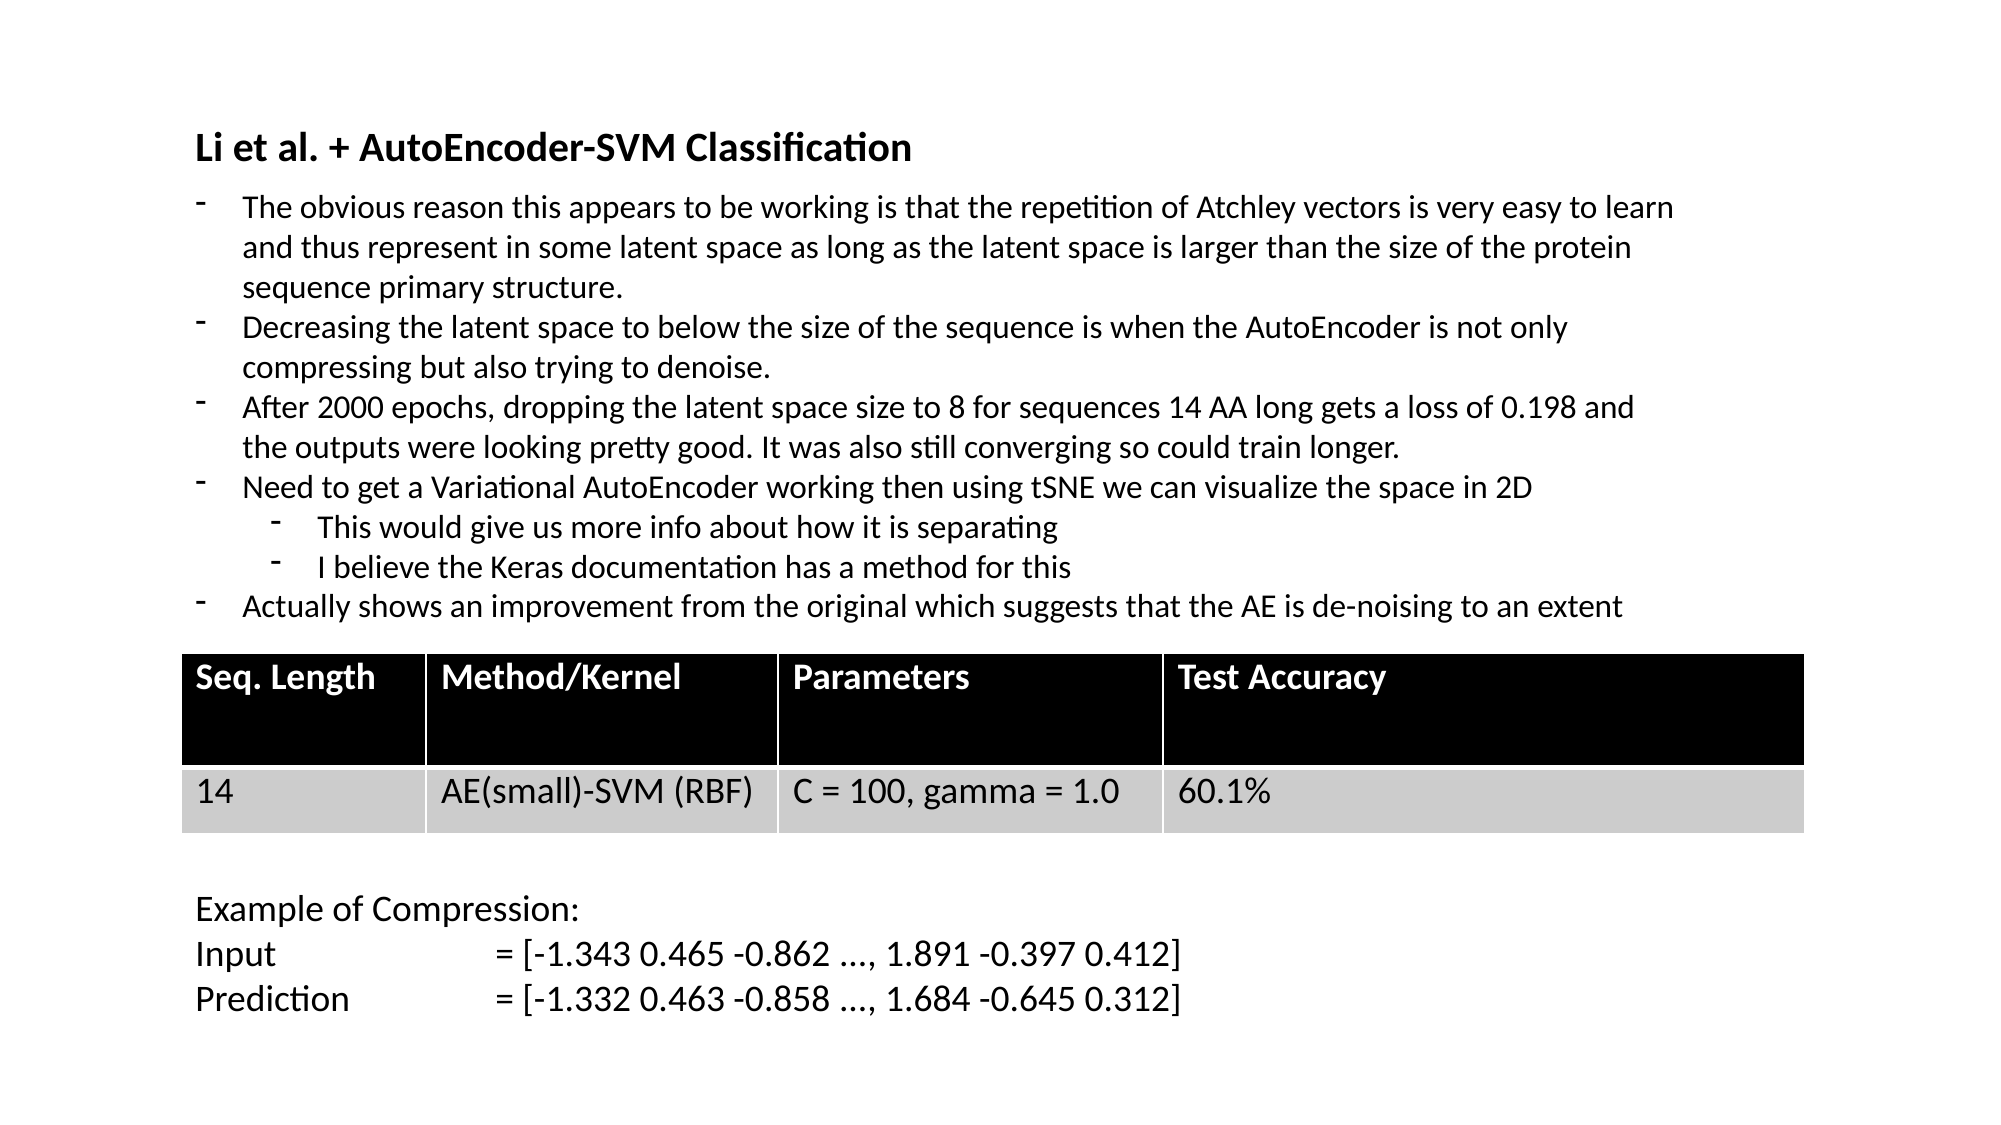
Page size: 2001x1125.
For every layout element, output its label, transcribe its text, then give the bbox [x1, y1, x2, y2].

table_header Method/Kernel [427, 654, 777, 765]
table_cell C = 100, gamma = 1.0 [779, 770, 1162, 833]
table_header Parameters [779, 654, 1162, 765]
text_box Li et al. + AutoEncoder-SVM Classification [180, 112, 995, 178]
table_header Test Accuracy [1164, 654, 1804, 765]
text_box Example of Compression: Input = [-1.343 0.465 -0.862 ..., 1.891 -0.397 0.412] Prediction = [-1.332 0.463 -0.858 ..., 1.684 -0.645 0.312] [180, 876, 1937, 1027]
table_cell AE(small)-SVM (RBF) [427, 770, 777, 833]
table_header Seq. Length [182, 654, 425, 765]
text_box The obvious reason this appears to be working is that the repetition of Atchley vectors is very easy to learn and thus represent in some latent space as long as the latent space is larger than the size of the protein sequence primary structure. Decreasing the latent space to below the size of the sequence is when the AutoEncoder is not only compressing but also trying to denoise. After 2000 epochs, dropping the latent space size to 8 for sequences 14 AA long gets a loss of 0.198 and the outputs were looking pretty good. It was also still converging so could train longer. Need to get a Variational AutoEncoder working then using tSNE we can visualize the space in 2D This would give us more info about how it is separating I believe the Keras documentation has a method for this Actually shows an improvement from the original which suggests that the AE is de-noising to an extent [180, 178, 1702, 653]
table_cell 60.1% [1164, 770, 1804, 833]
table_cell 14 [182, 770, 425, 833]
